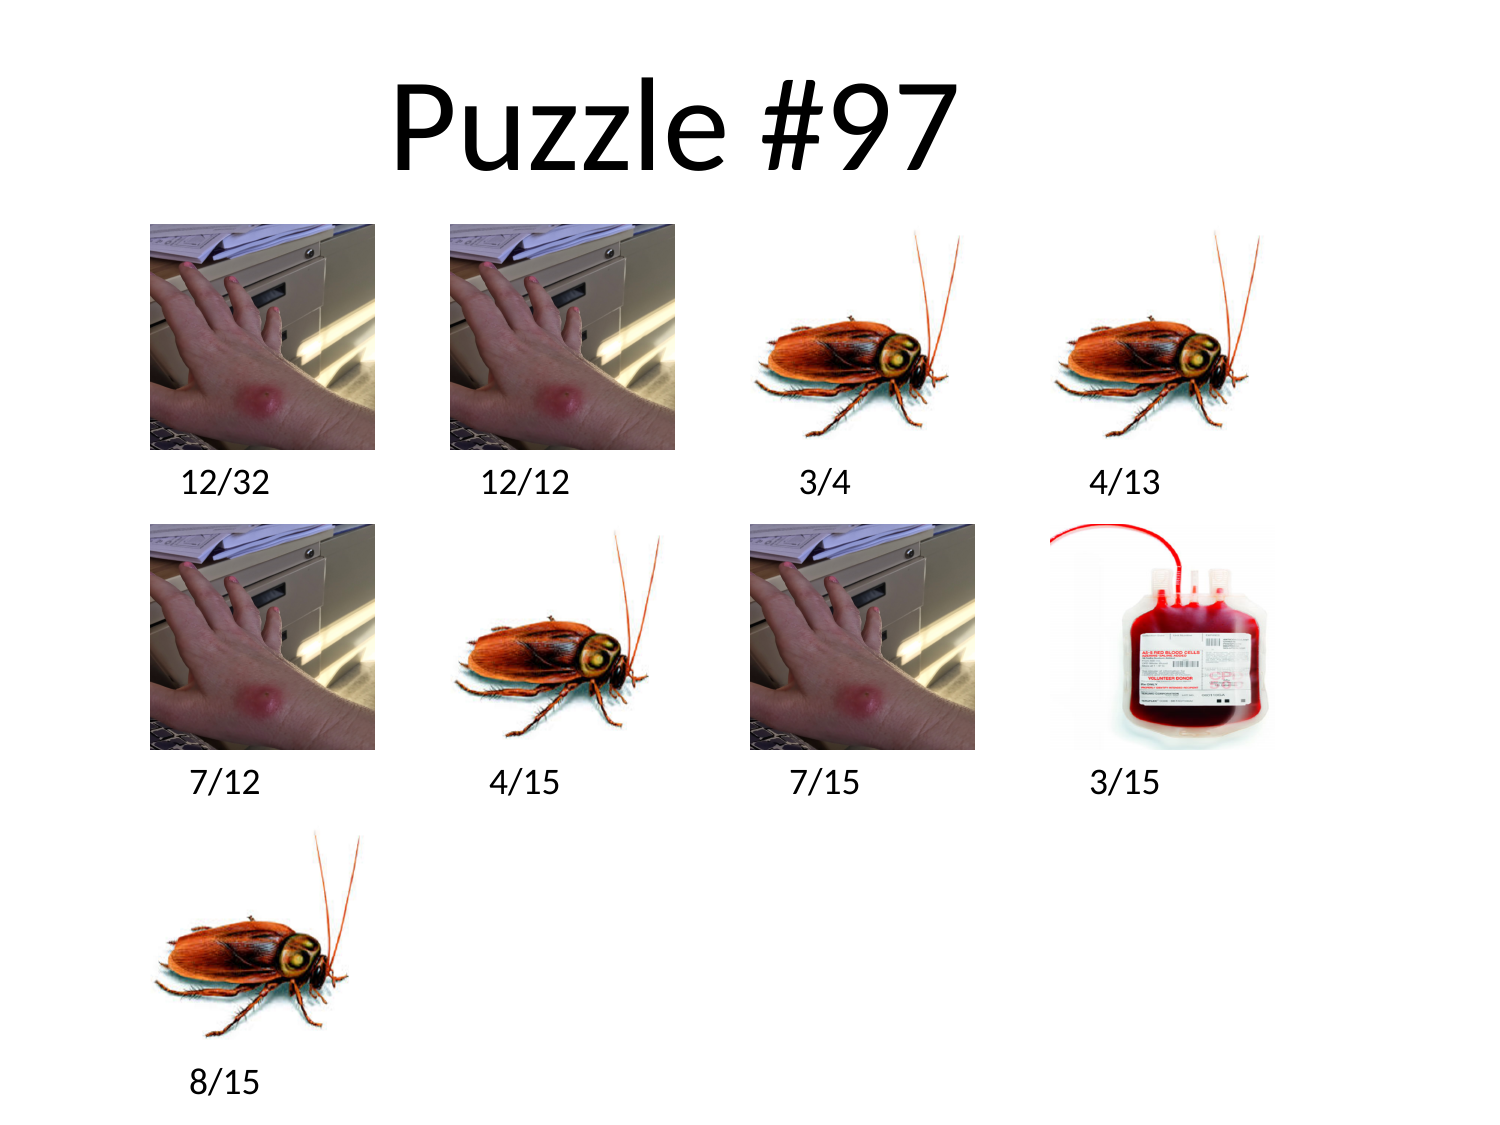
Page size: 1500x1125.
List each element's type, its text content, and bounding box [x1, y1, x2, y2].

picture [1049, 224, 1276, 451]
text_box 12/32 [164, 459, 286, 510]
picture [149, 824, 376, 1051]
picture [749, 524, 976, 751]
text_box 7/12 [174, 759, 276, 810]
picture [149, 524, 376, 751]
text_box 3/4 [783, 459, 867, 510]
text_box 4/13 [1074, 459, 1176, 510]
picture [1049, 524, 1276, 751]
text_box Puzzle #97 [373, 29, 976, 205]
picture [149, 224, 376, 451]
picture [449, 524, 676, 751]
text_box 7/15 [774, 759, 876, 810]
text_box 8/15 [174, 1059, 276, 1110]
text_box 4/15 [474, 759, 576, 810]
text_box 12/12 [464, 459, 586, 510]
text_box 3/15 [1074, 759, 1176, 810]
picture [449, 224, 676, 451]
picture [749, 224, 976, 451]
